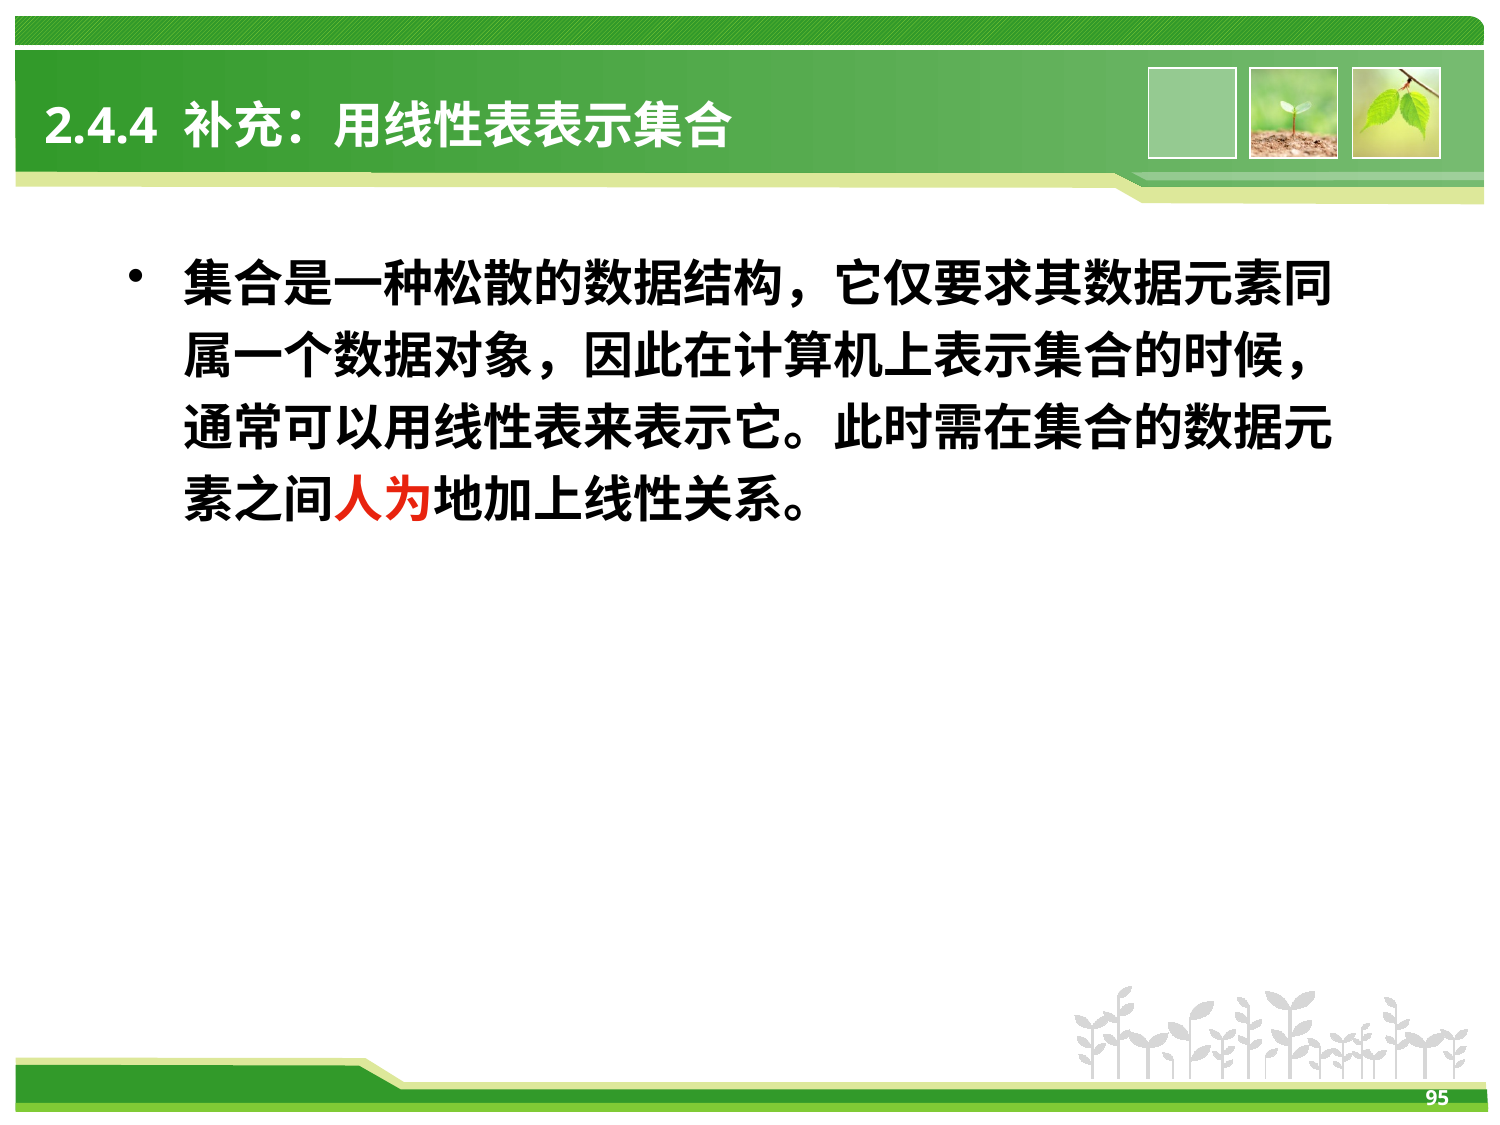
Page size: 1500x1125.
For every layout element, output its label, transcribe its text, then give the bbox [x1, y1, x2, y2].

list 集合是一种松散的数据结构，它仅要求其数据元素同属一个数据对象，因此在计算机上表示集合的时候，通常可以用线性表来表示它。此时需在集合的数据元素之间人为地加上线性关系。 [111, 231, 1389, 953]
title 2.4.4 补充：用线性表表示集合 [29, 77, 1305, 169]
slide_number 95 [1198, 1077, 1465, 1125]
picture [1353, 69, 1439, 157]
picture [1251, 69, 1337, 157]
